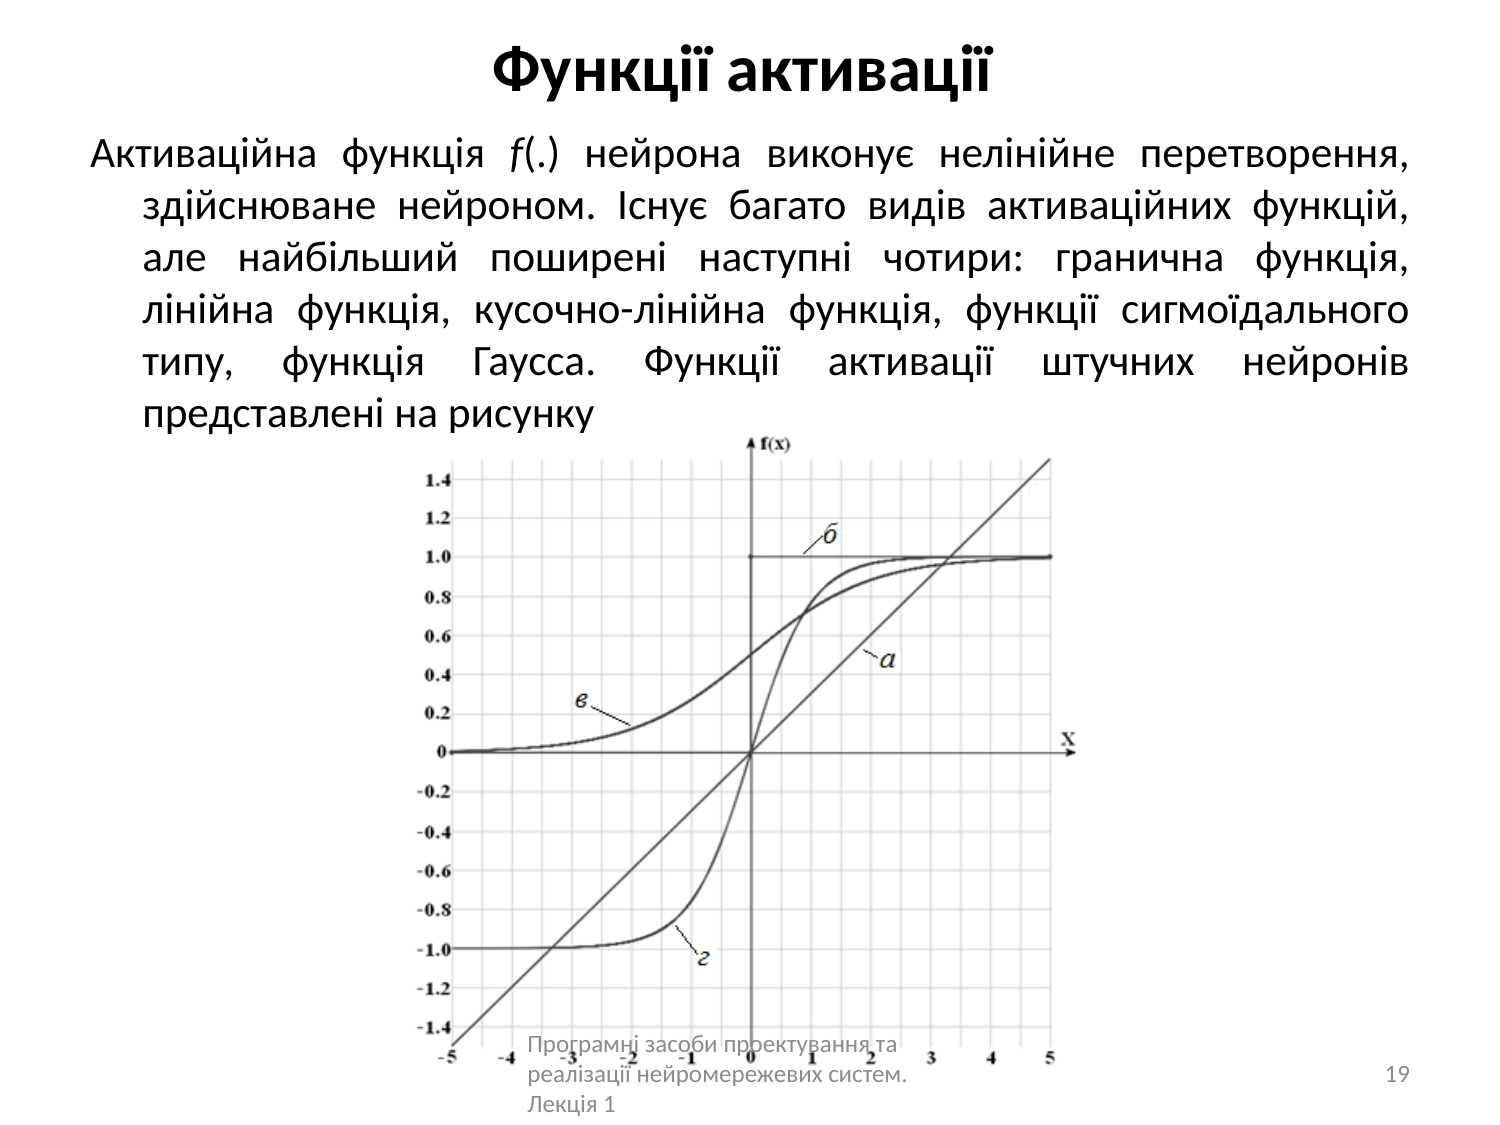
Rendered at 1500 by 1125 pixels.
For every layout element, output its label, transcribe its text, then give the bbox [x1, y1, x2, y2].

footer Програмні засоби проектування та реалізації нейромережевих систем. Лекція 1 [512, 1097, 988, 1103]
slide_number 19 [1074, 1042, 1425, 1103]
picture [409, 433, 1079, 1091]
list Активаційна функція f(.) нейрона виконує нелінійне перетворення, здійснюване нейроном. Існує багато видів активаційних функцій, але найбільший поширені наступні чотири: гранична функція, лінійна функція, кусочно-лінійна функція, функції сигмоїдального типу, функція Гаусса. Функції активації штучних нейронів представлені на рисунку [75, 117, 1425, 446]
title Функції активації [0, 0, 1500, 129]
